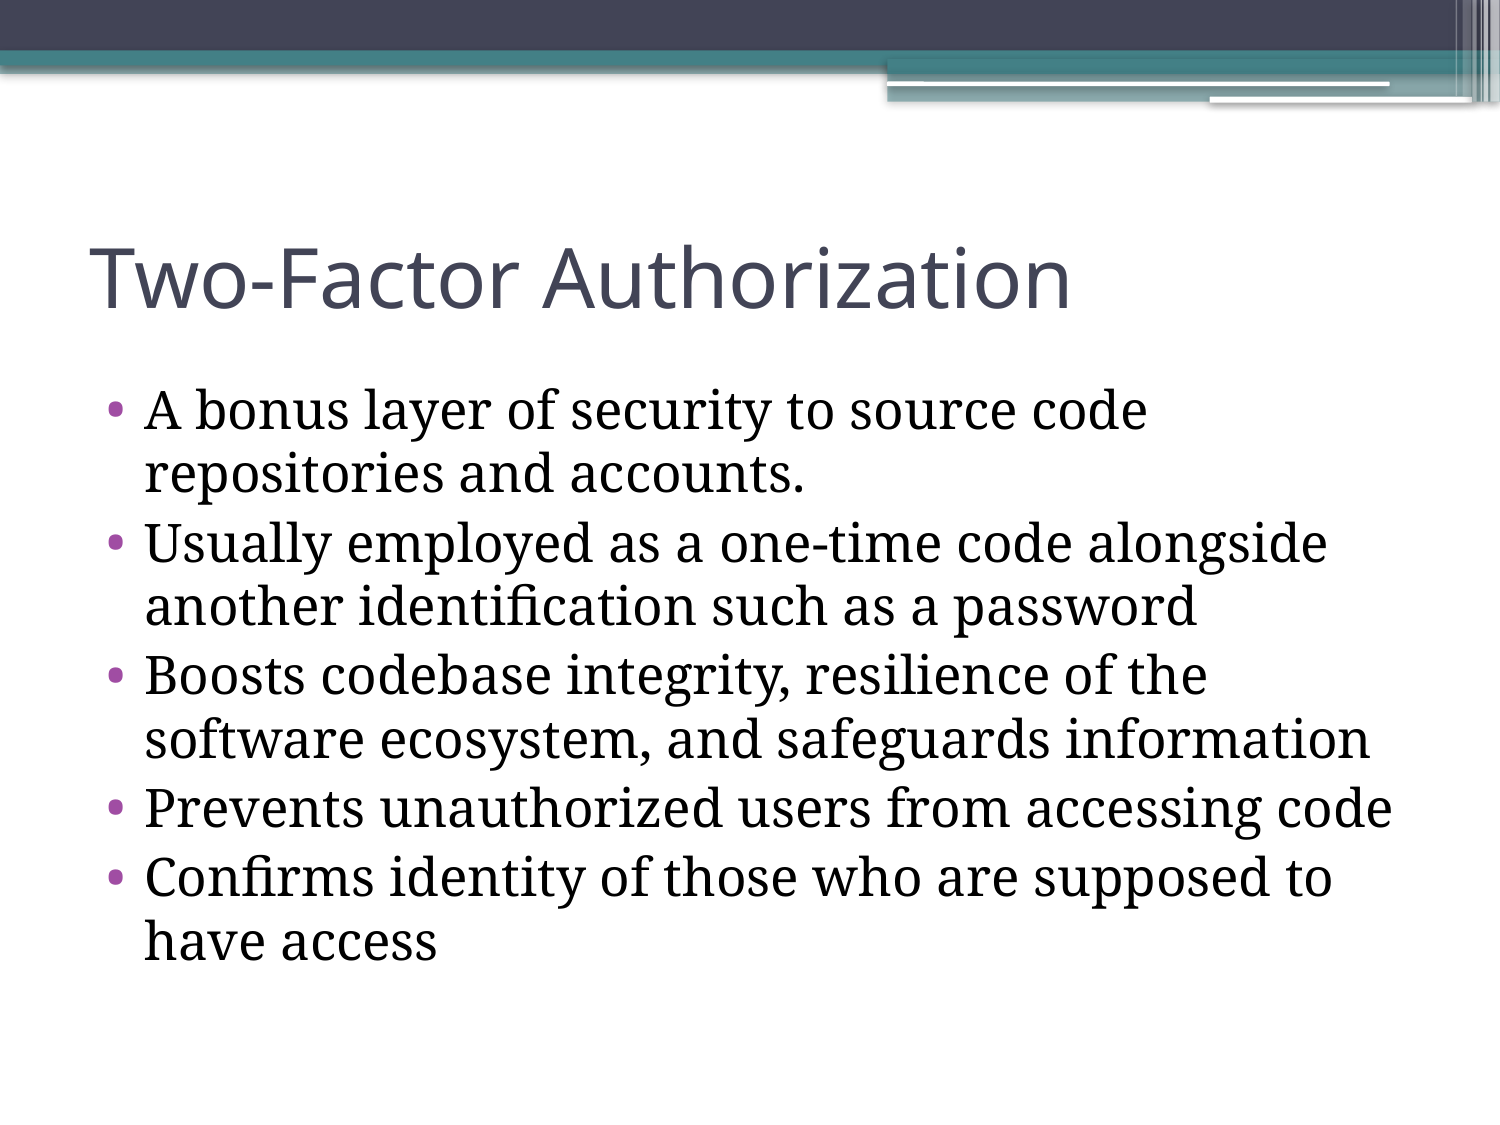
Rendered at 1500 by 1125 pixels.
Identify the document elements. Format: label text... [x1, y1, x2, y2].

list A bonus layer of security to source code repositories and accounts. Usually employed as a one-time code alongside another identification such as a password Boosts codebase integrity, resilience of the software ecosystem, and safeguards information Prevents unauthorized users from accessing code Confirms identity of those who are supposed to have access [75, 368, 1425, 1079]
title Two-Factor Authorization [75, 187, 1425, 363]
